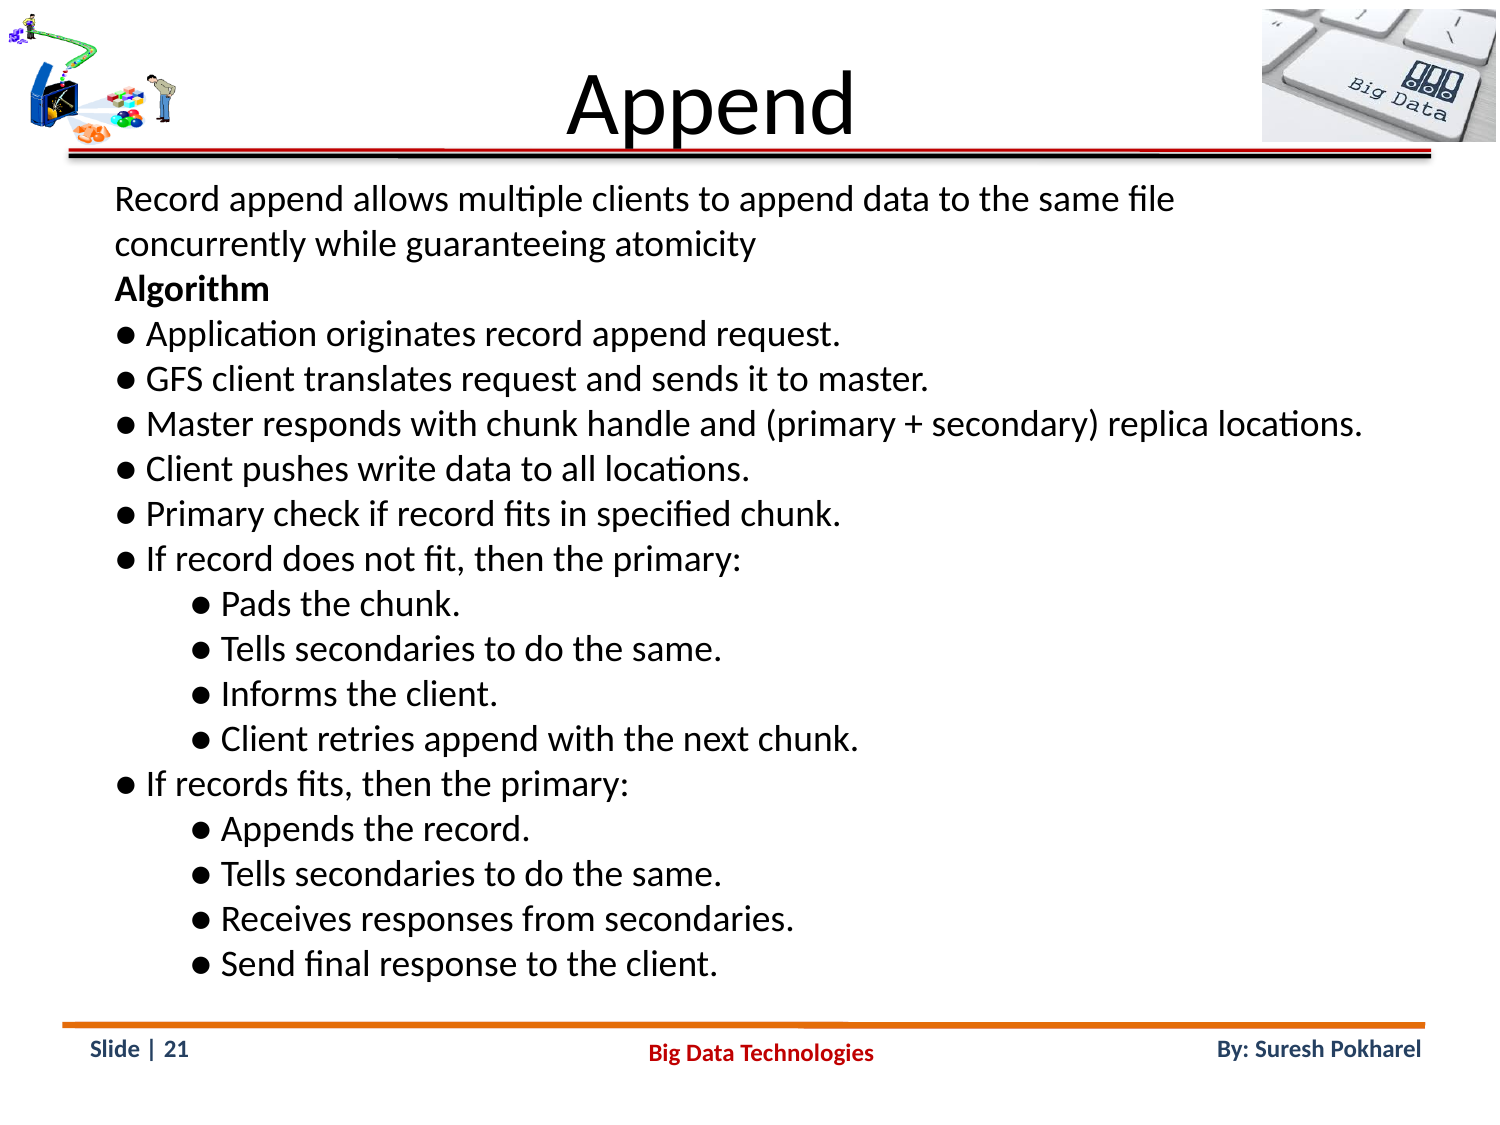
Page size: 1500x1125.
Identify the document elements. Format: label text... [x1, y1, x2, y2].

picture [1262, 9, 1496, 142]
picture [4, 10, 180, 148]
text_box Append [149, 37, 1275, 158]
text_box Record append allows multiple clients to append data to the same file concurrently while guaranteeing atomicity Algorithm ● Application originates record append request. ● GFS client translates request and sends it to master. ● Master responds with chunk handle and (primary + secondary) replica locations. ● Client pushes write data to all locations. ● Primary check if record fits in specified chunk. ● If record does not fit, then the primary: ● Pads the chunk. ● Tells secondaries to do the same. ● Informs the client. ● Client retries append with the next chunk. ● If records fits, then the primary: ● Appends the record. ● Tells secondaries to do the same. ● Receives responses from secondaries. ● Send final response to the client. [99, 166, 1388, 992]
